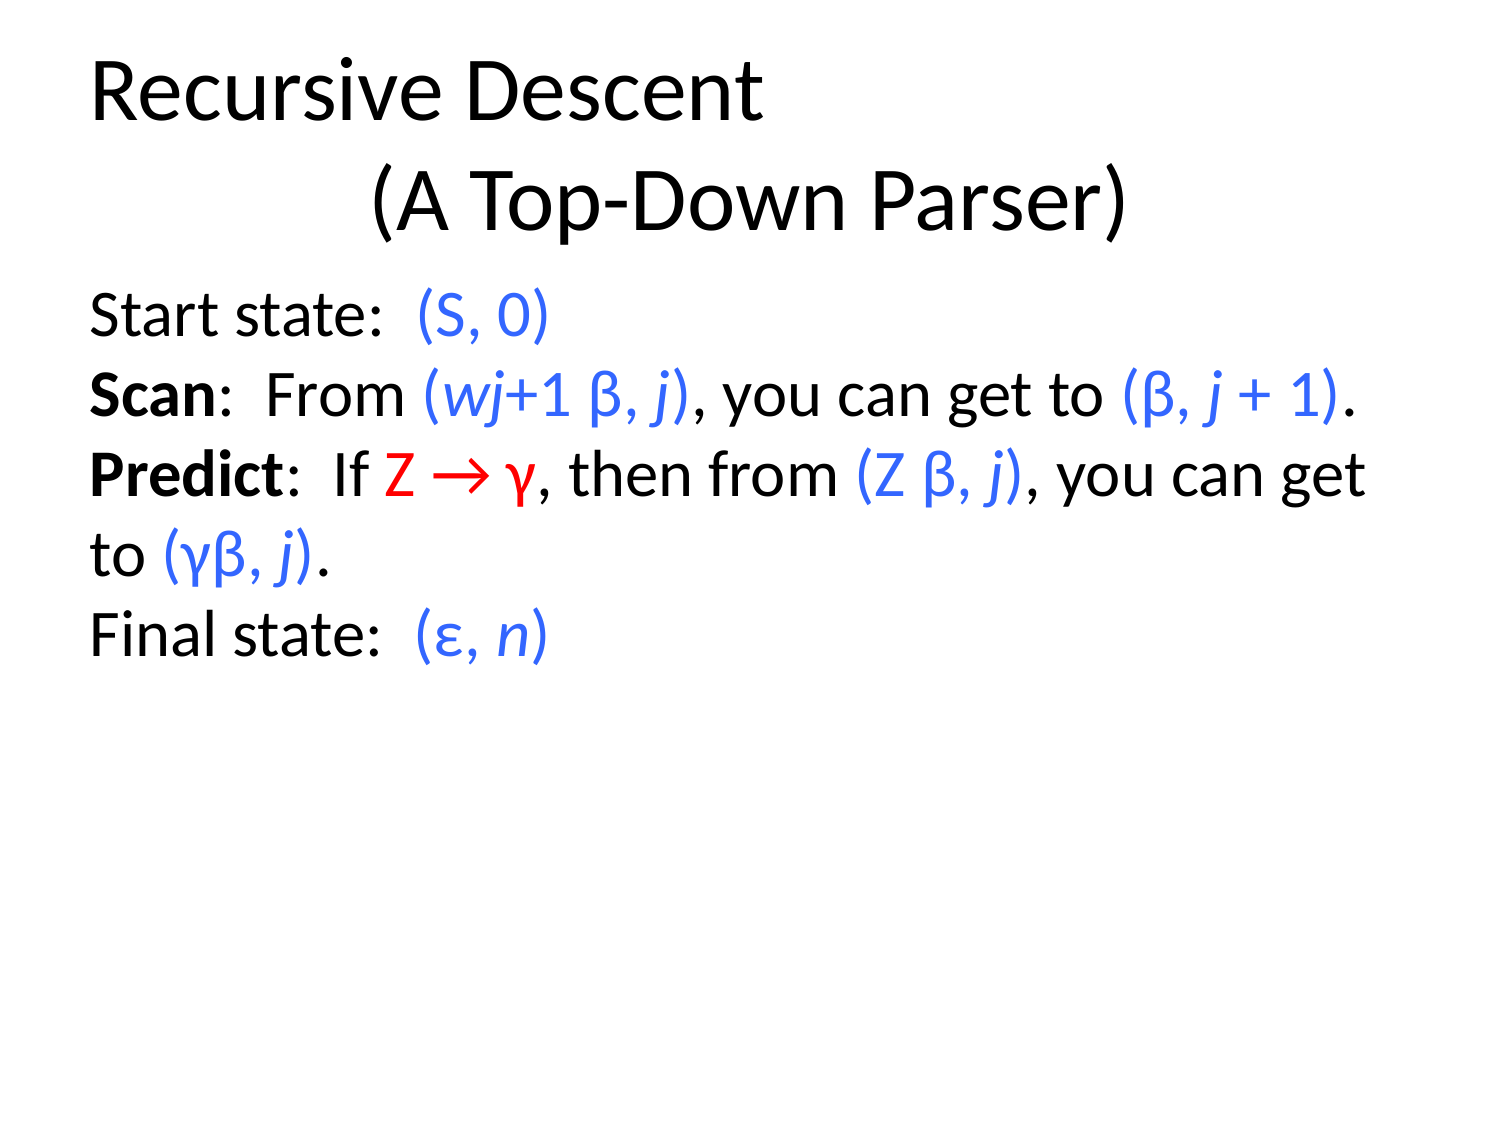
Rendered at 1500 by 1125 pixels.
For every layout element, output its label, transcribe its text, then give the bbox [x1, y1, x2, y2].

text_box Recursive Descent (A Top-Down Parser) [75, 45, 1425, 233]
text_box Start state: (S, 0) Scan: From (wj+1 β, j), you can get to (β, j + 1). Predict: If Z → γ, then from (Z β, j), you can get to (γβ, j). Final state: (ε, n) [75, 262, 1425, 1005]
